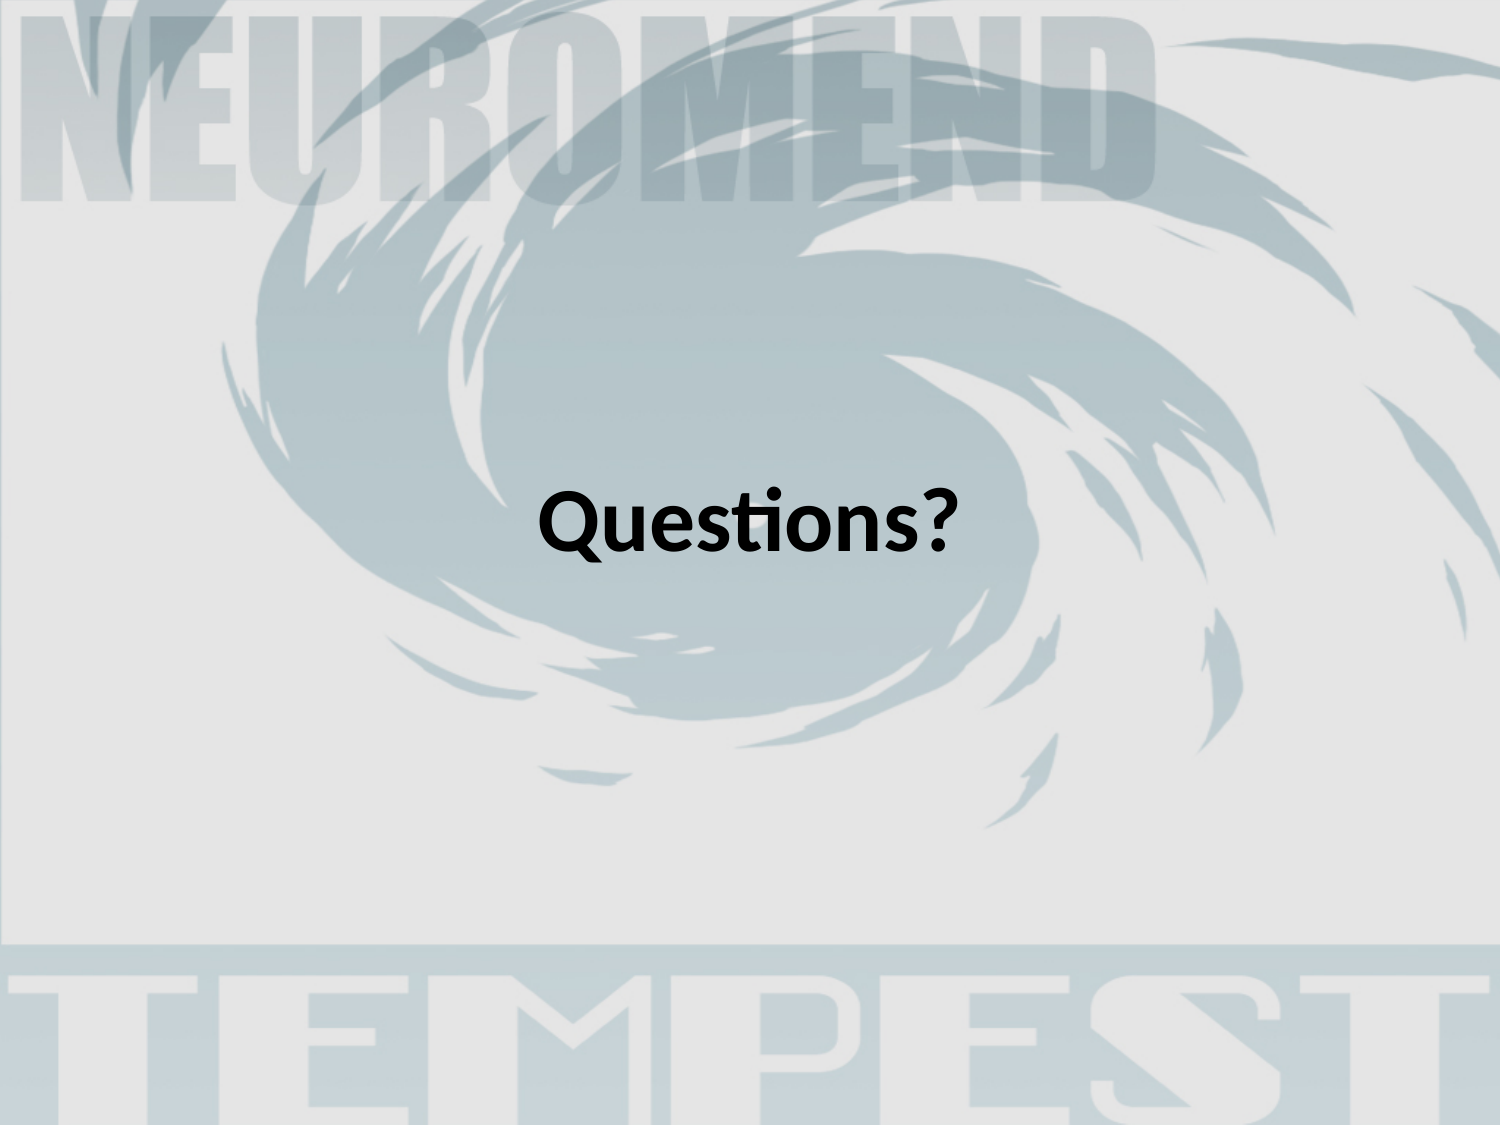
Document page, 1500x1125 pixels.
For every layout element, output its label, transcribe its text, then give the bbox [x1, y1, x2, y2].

title Questions? [75, 420, 1425, 609]
picture [0, 0, 1500, 1125]
